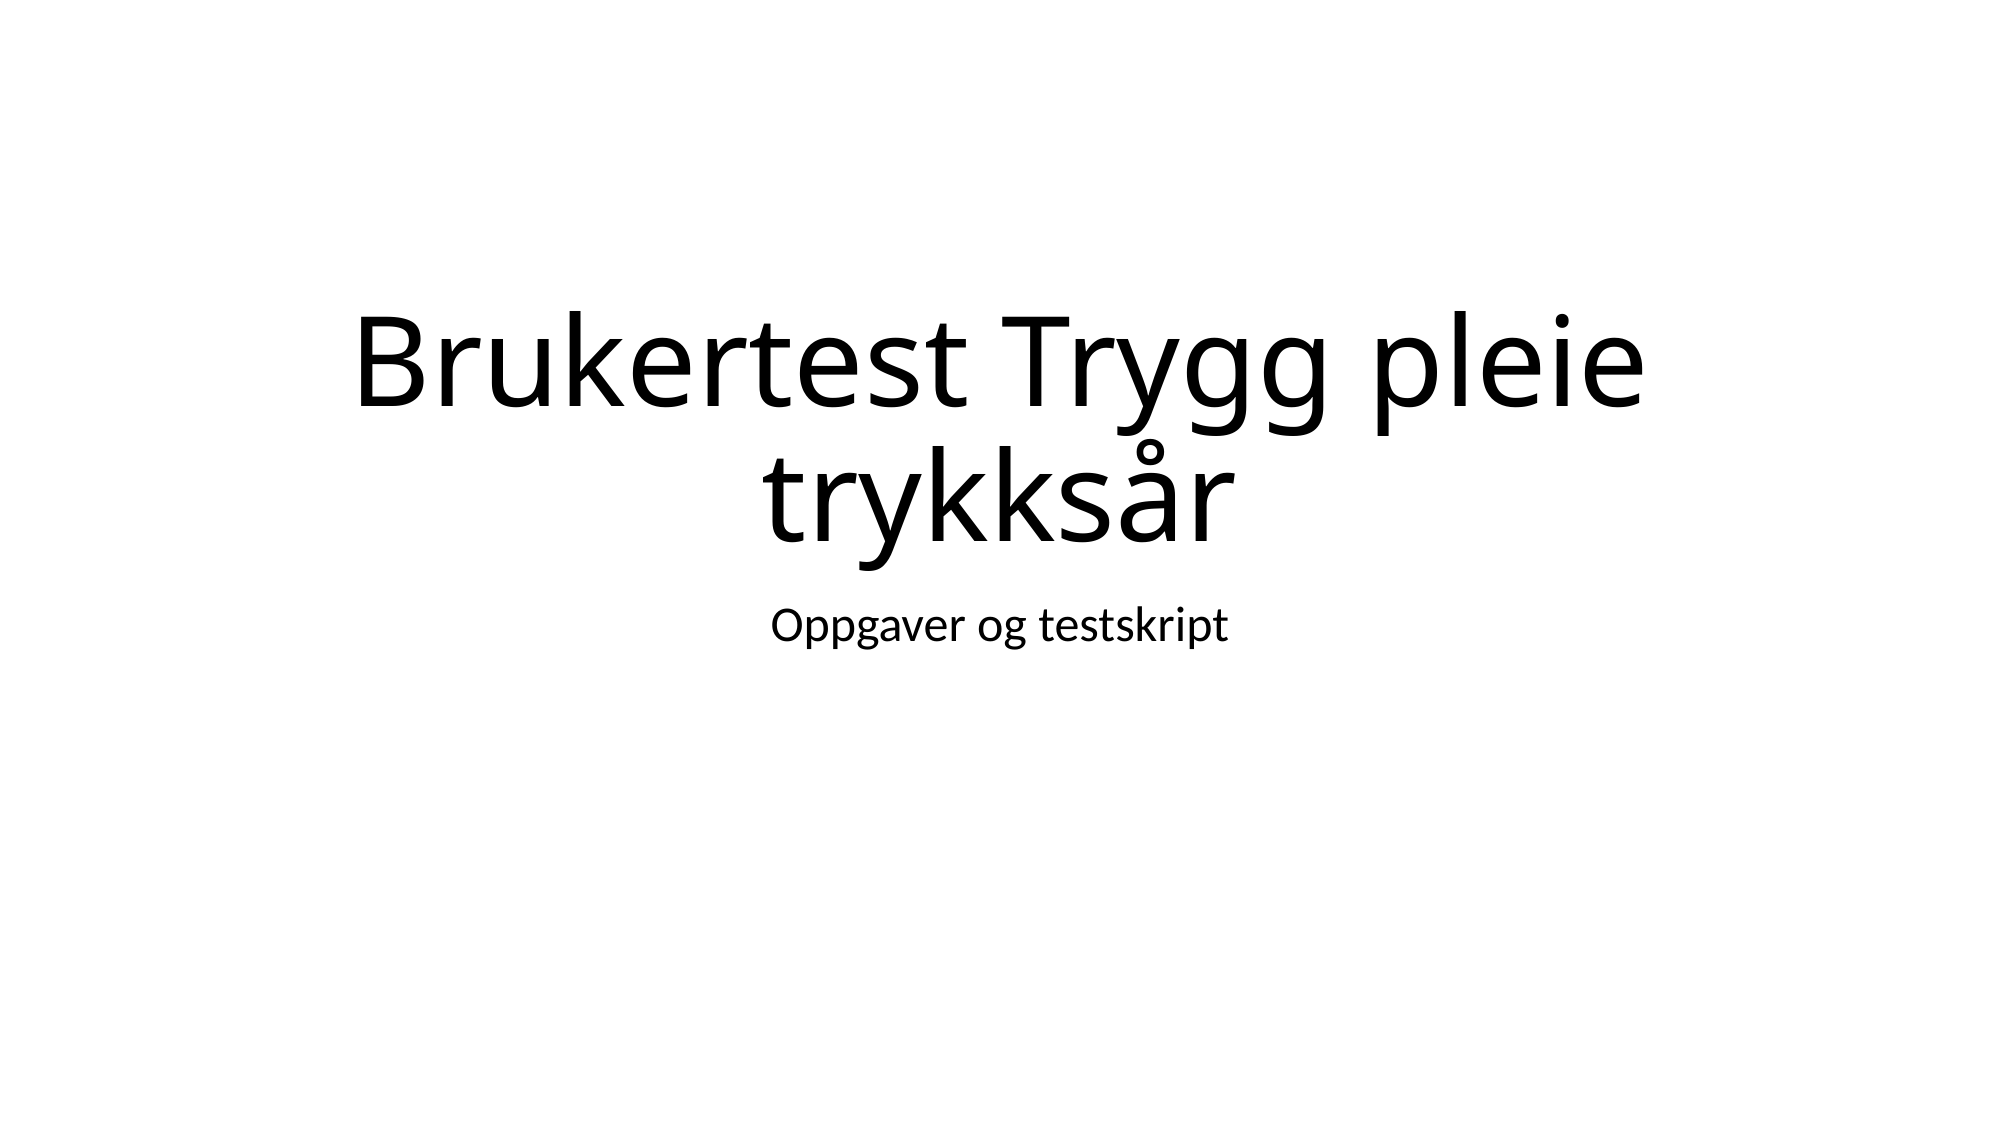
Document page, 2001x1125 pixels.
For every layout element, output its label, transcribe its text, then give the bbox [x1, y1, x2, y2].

subtitle Oppgaver og testskript [249, 590, 1750, 863]
title Brukertest Trygg pleie trykksår [249, 184, 1750, 576]
